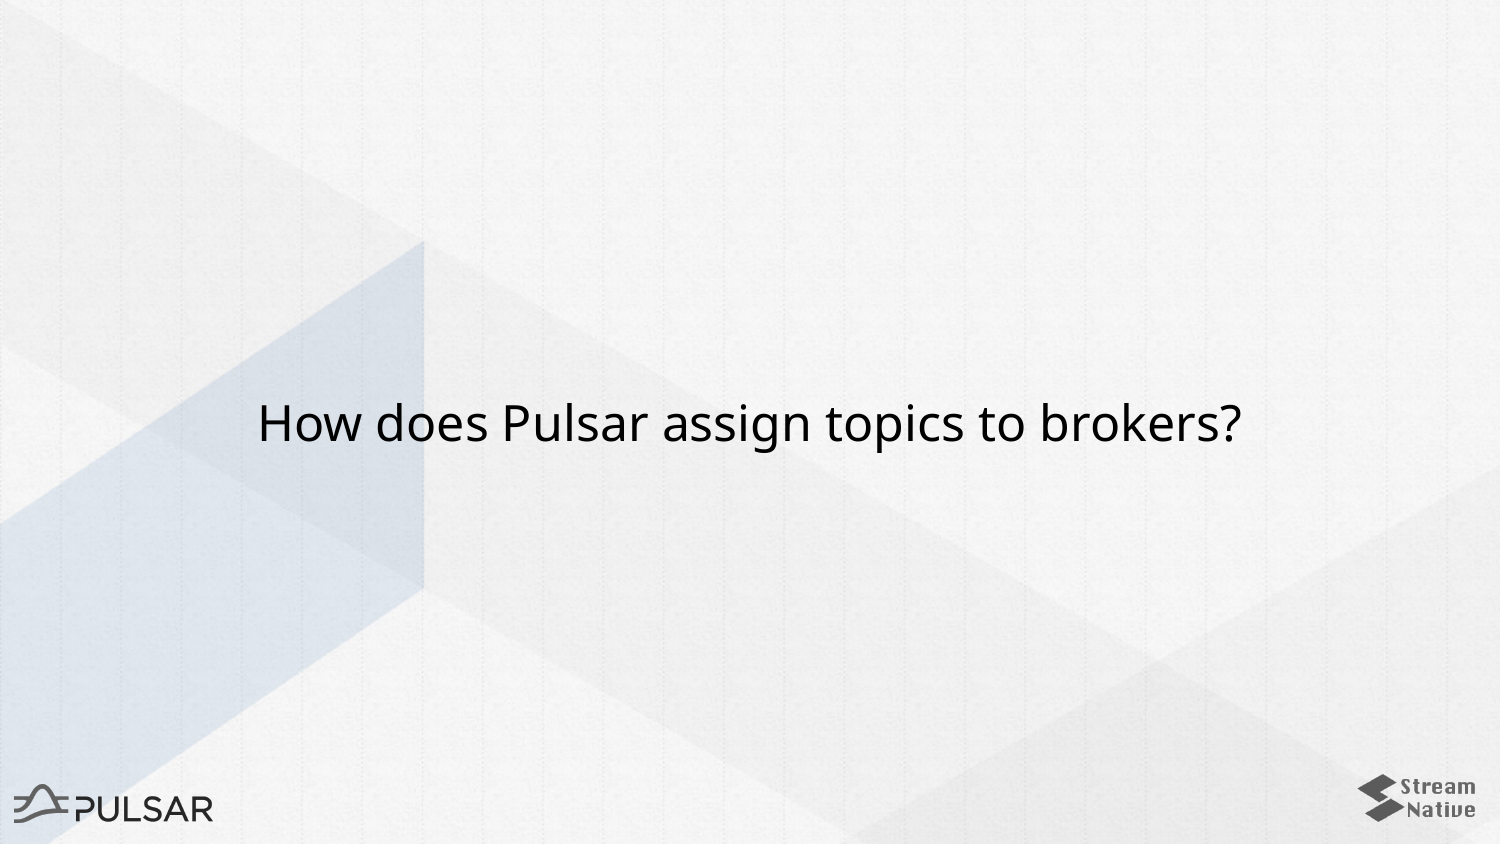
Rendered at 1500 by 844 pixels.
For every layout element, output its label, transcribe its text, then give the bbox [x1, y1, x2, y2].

picture [0, 0, 1500, 844]
title How does Pulsar assign topics to brokers? [51, 369, 1449, 474]
